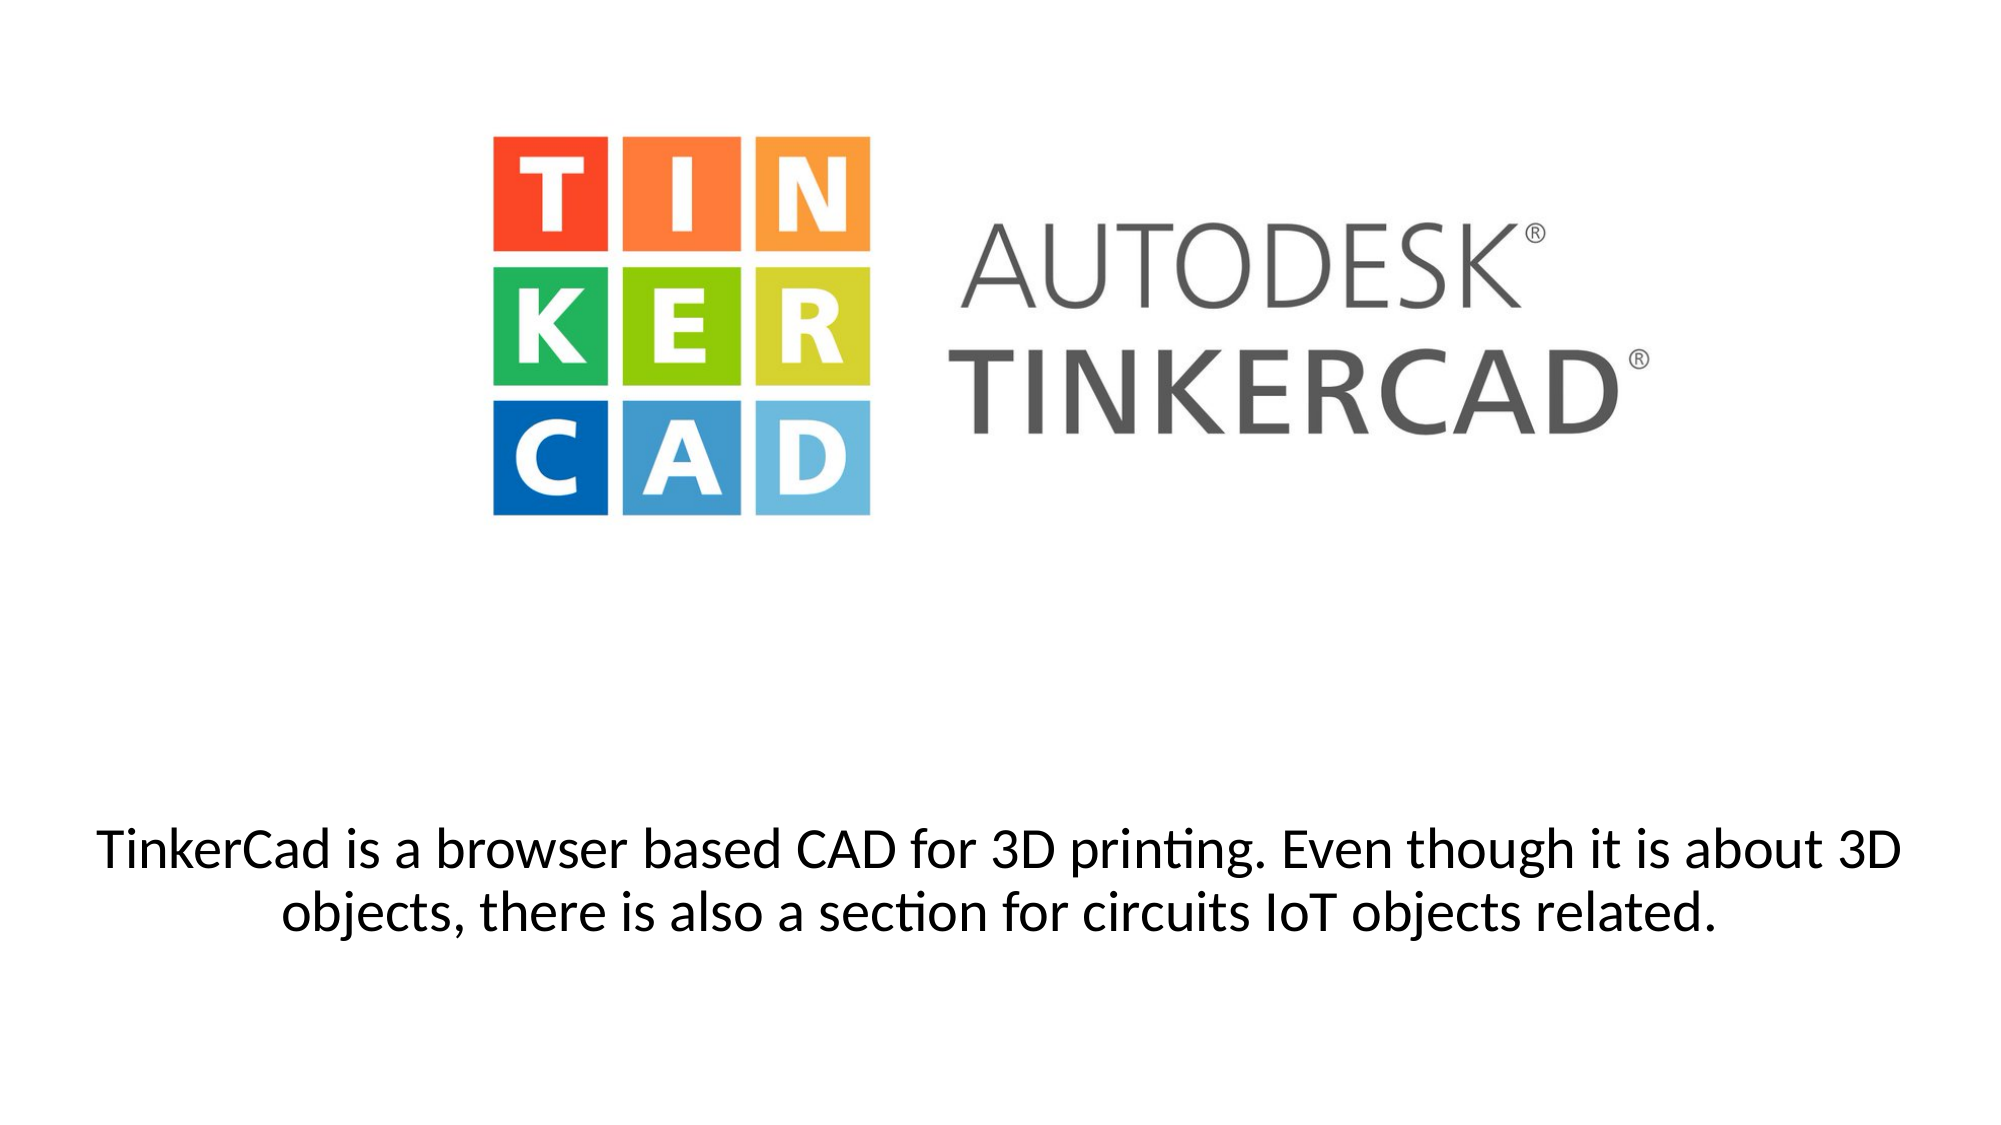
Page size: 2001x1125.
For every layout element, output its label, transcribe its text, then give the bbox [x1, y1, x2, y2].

list TinkerCad is a browser based CAD for 3D printing. Even though it is about 3D objects, there is also a section for circuits IoT objects related. [0, 810, 2000, 1125]
picture [468, 54, 1684, 598]
